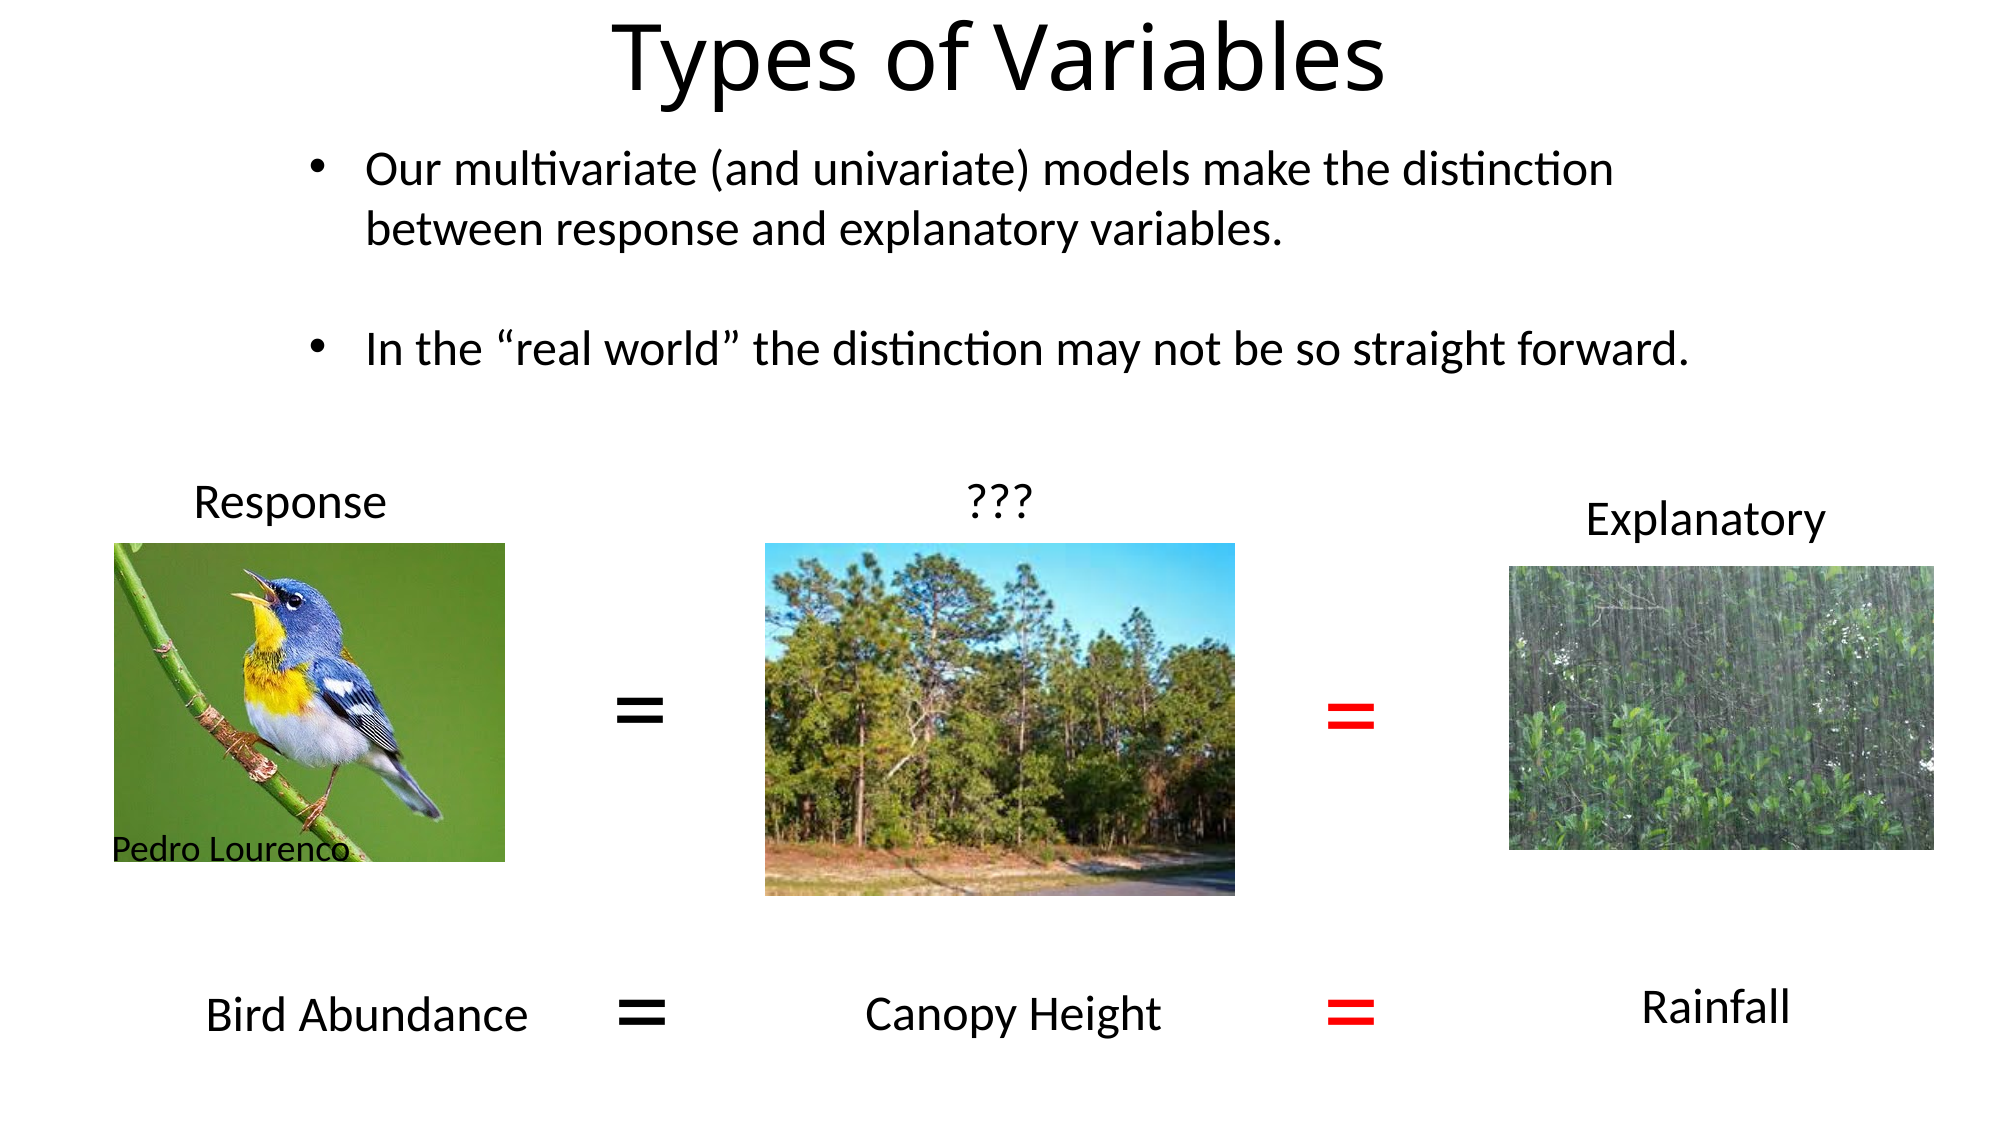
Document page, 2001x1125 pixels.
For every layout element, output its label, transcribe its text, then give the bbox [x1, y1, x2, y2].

picture [1509, 566, 1934, 850]
text_box = [599, 928, 686, 1079]
text_box = [1308, 928, 1395, 1079]
text_box Response [178, 460, 403, 536]
text_box Bird Abundance [190, 974, 545, 1049]
text_box Canopy Height [850, 973, 1178, 1048]
text_box Our multivariate (and univariate) models make the distinction between response and explanatory variables. In the “real world” the distinction may not be so straight forward. [294, 128, 1706, 383]
text_box Types of Variables [137, 4, 1863, 222]
text_box Rainfall [1626, 966, 1807, 1042]
text_box = [597, 626, 684, 777]
picture [765, 543, 1235, 896]
picture [114, 543, 505, 862]
text_box ??? [950, 460, 1050, 536]
text_box Explanatory [1570, 477, 1842, 553]
text_box = [1308, 632, 1395, 783]
text_box Pedro Lourenco [96, 816, 366, 876]
